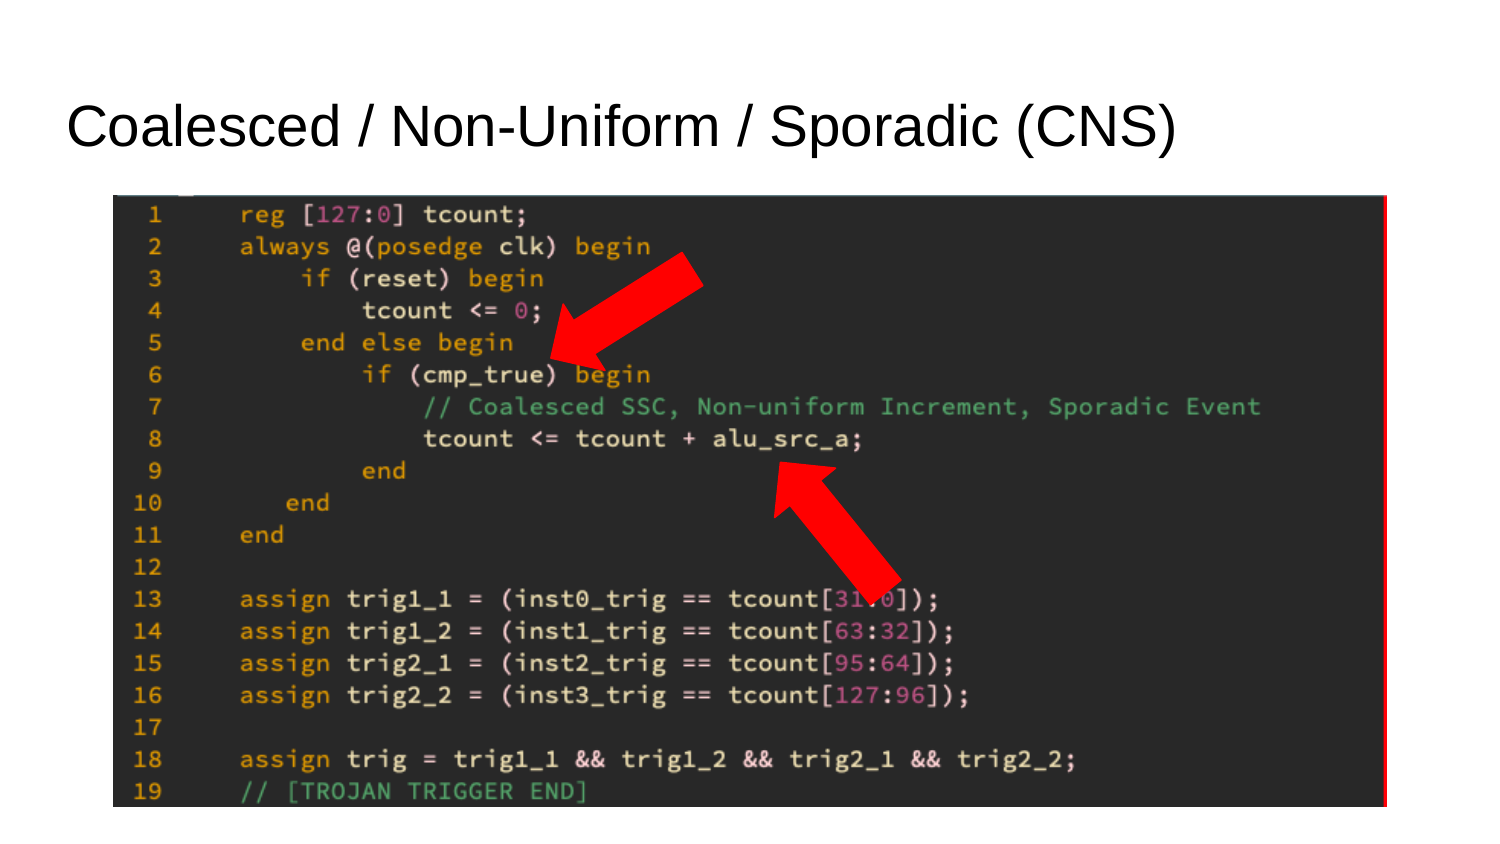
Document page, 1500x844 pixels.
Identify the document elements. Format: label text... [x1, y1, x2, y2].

picture [112, 194, 1388, 808]
title Coalesced / Non-Uniform / Sporadic (CNS) [51, 72, 1449, 167]
